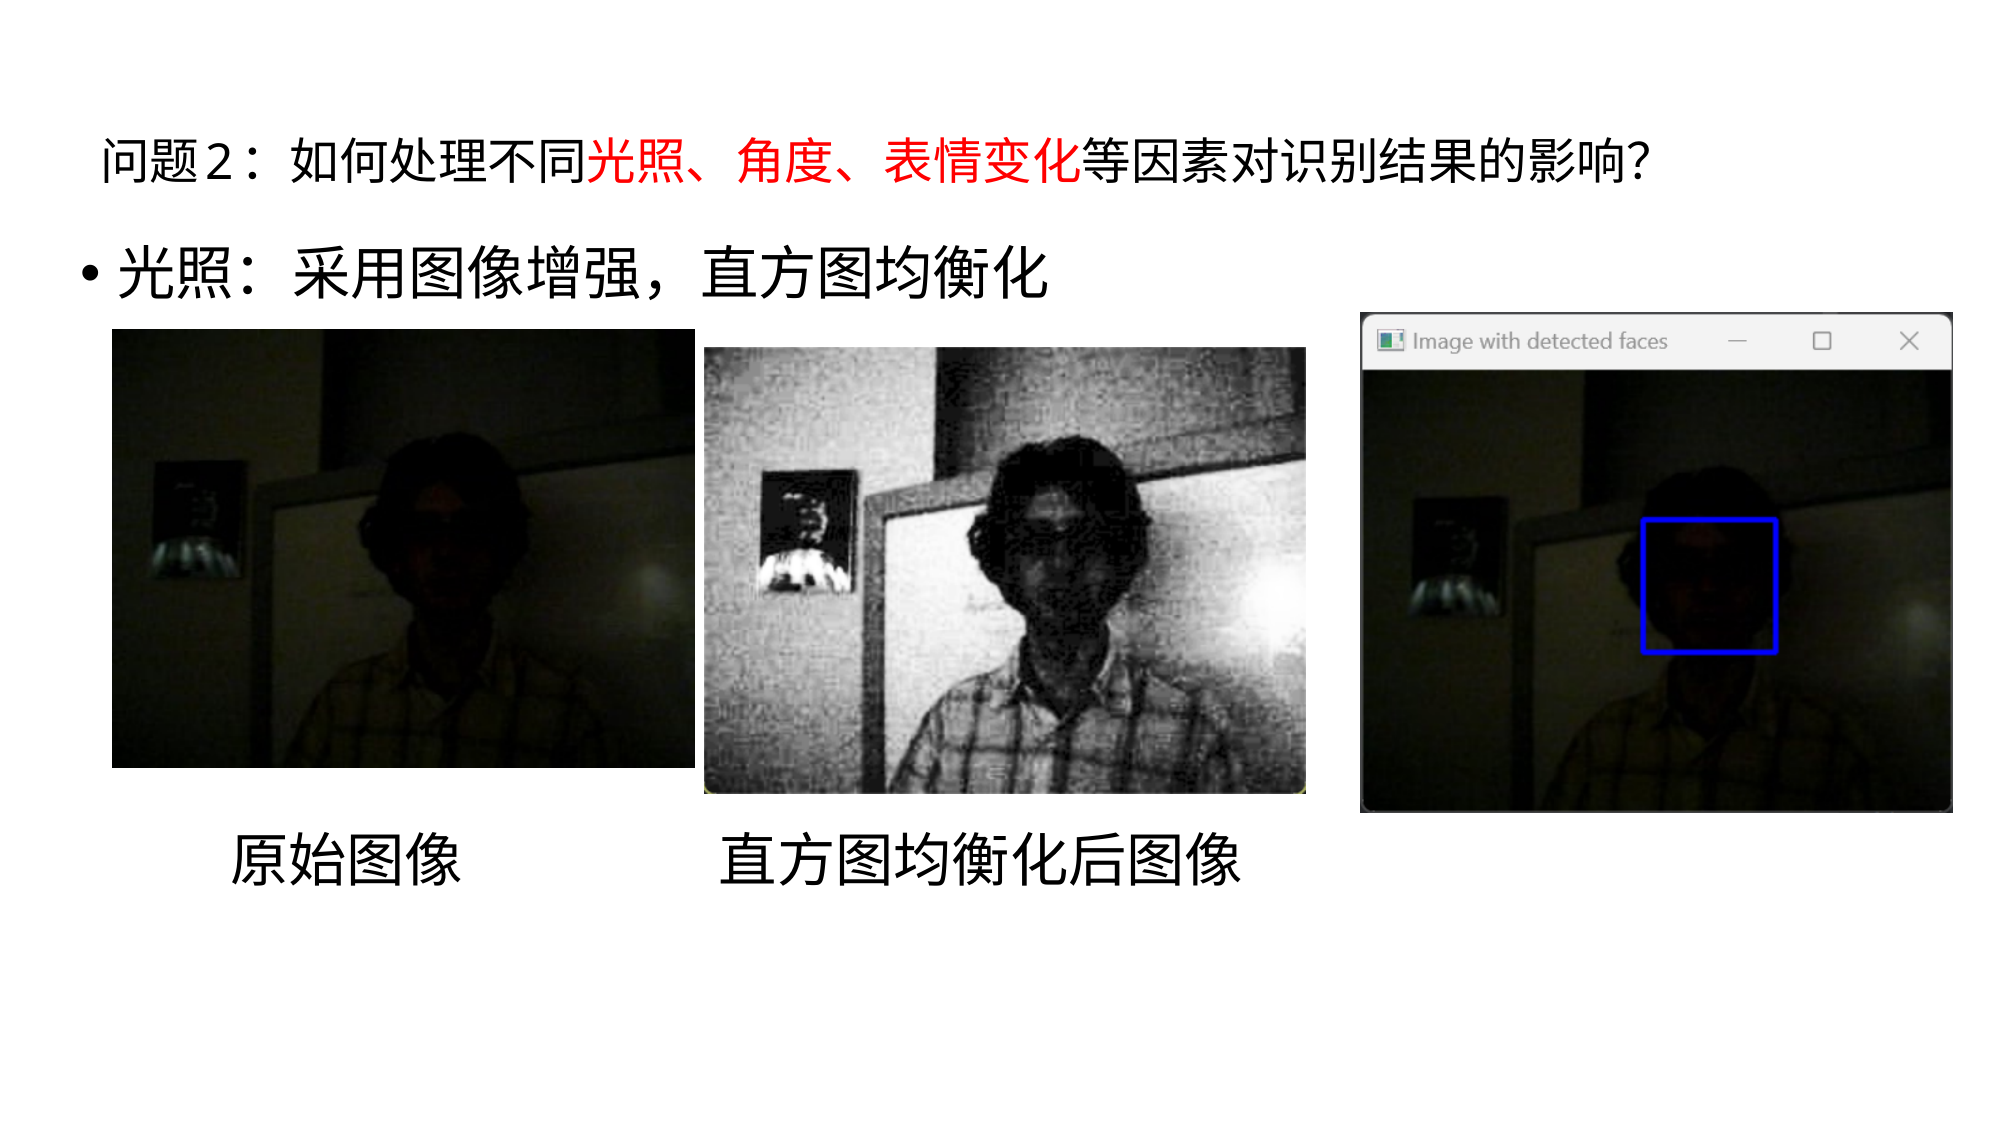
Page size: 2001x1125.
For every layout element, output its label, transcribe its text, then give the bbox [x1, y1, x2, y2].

picture [1360, 312, 1954, 813]
list 光照：采用图像增强，直方图均衡化 原始图像 直方图均衡化后图像 [65, 237, 1790, 952]
title 问题2：如何处理不同光照、角度、表情变化等因素对识别结果的影响？ [85, 111, 1811, 312]
picture [112, 328, 696, 768]
picture [704, 347, 1306, 795]
